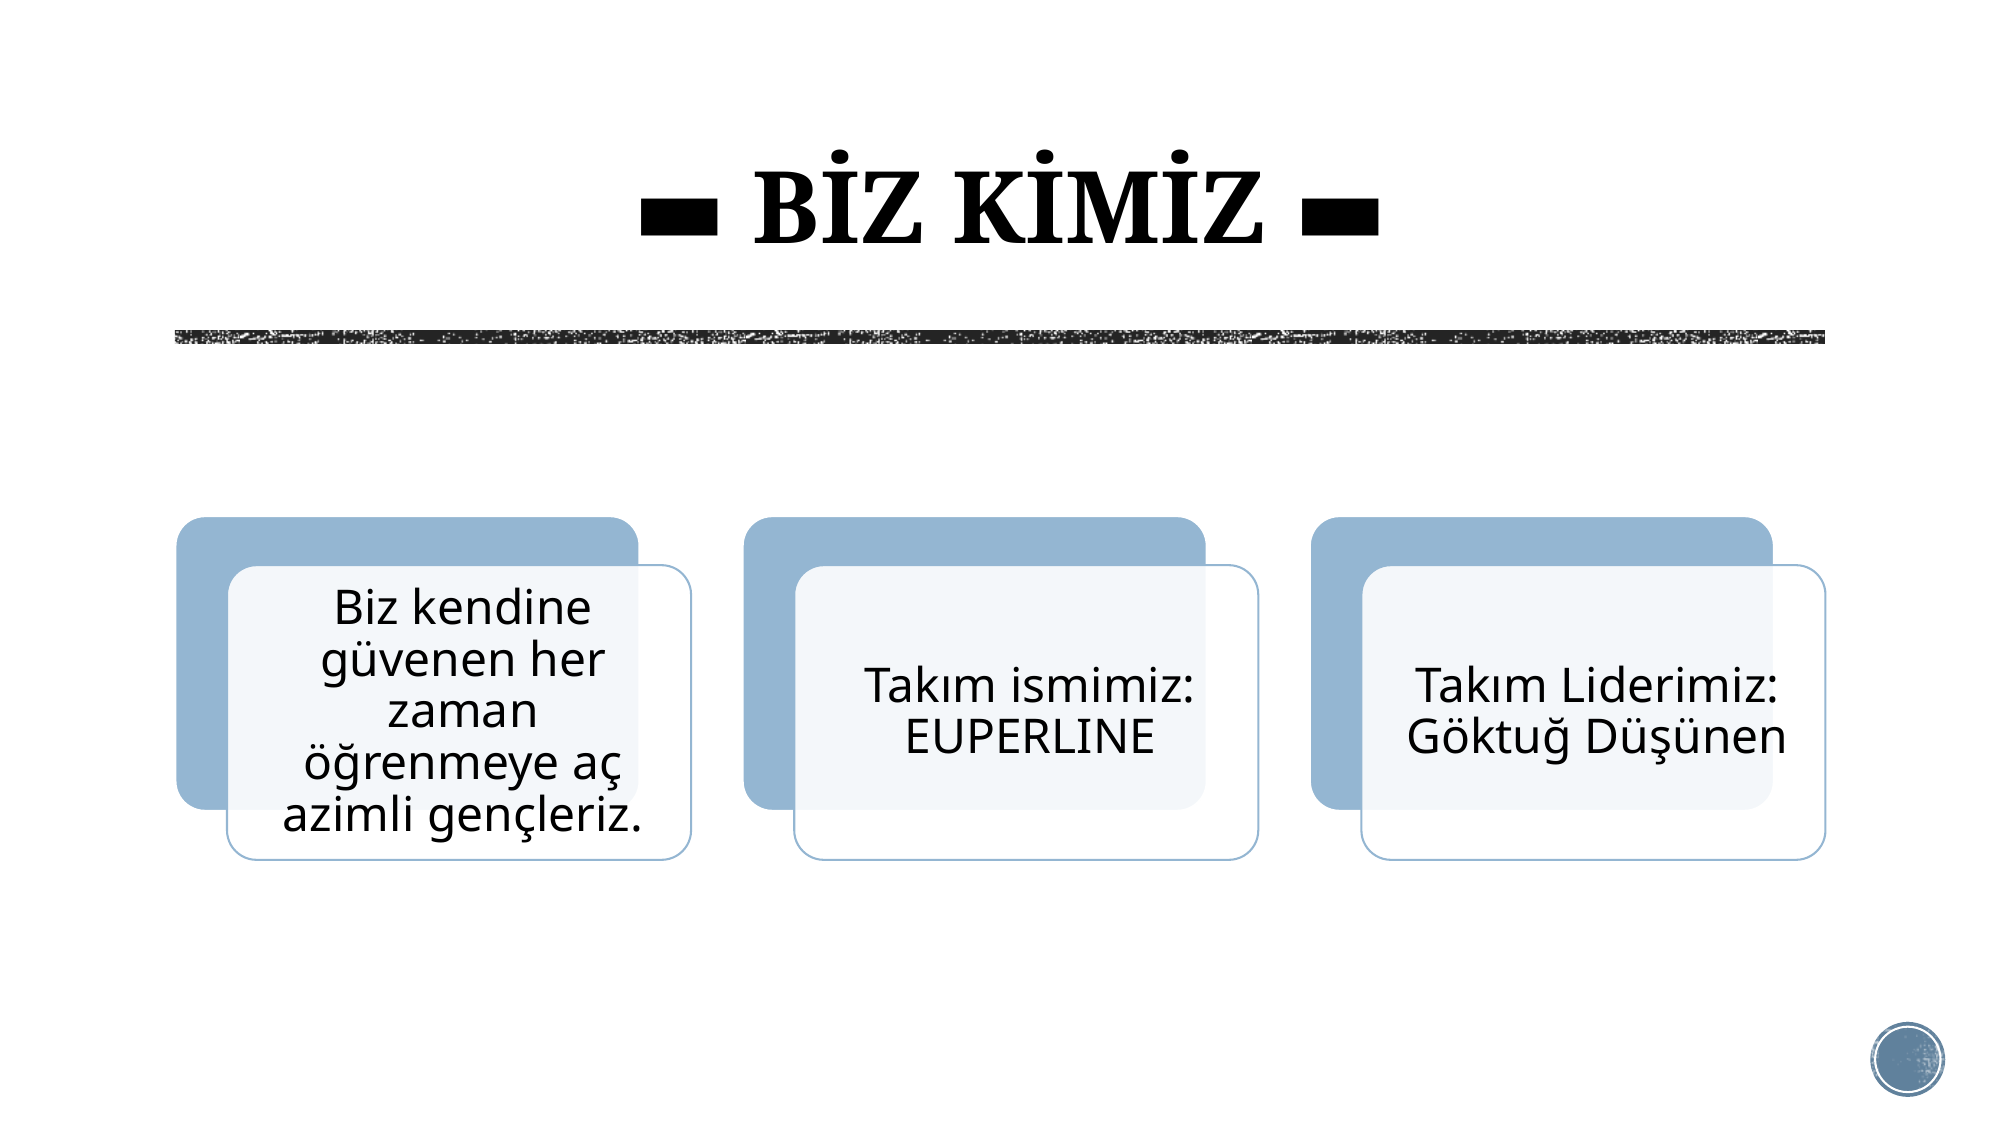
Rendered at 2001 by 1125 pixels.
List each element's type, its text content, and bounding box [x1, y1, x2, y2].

title ▬ BİZ KİMİZ ▬ [175, 79, 1826, 329]
text_box [174, 329, 1826, 344]
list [176, 392, 1824, 984]
